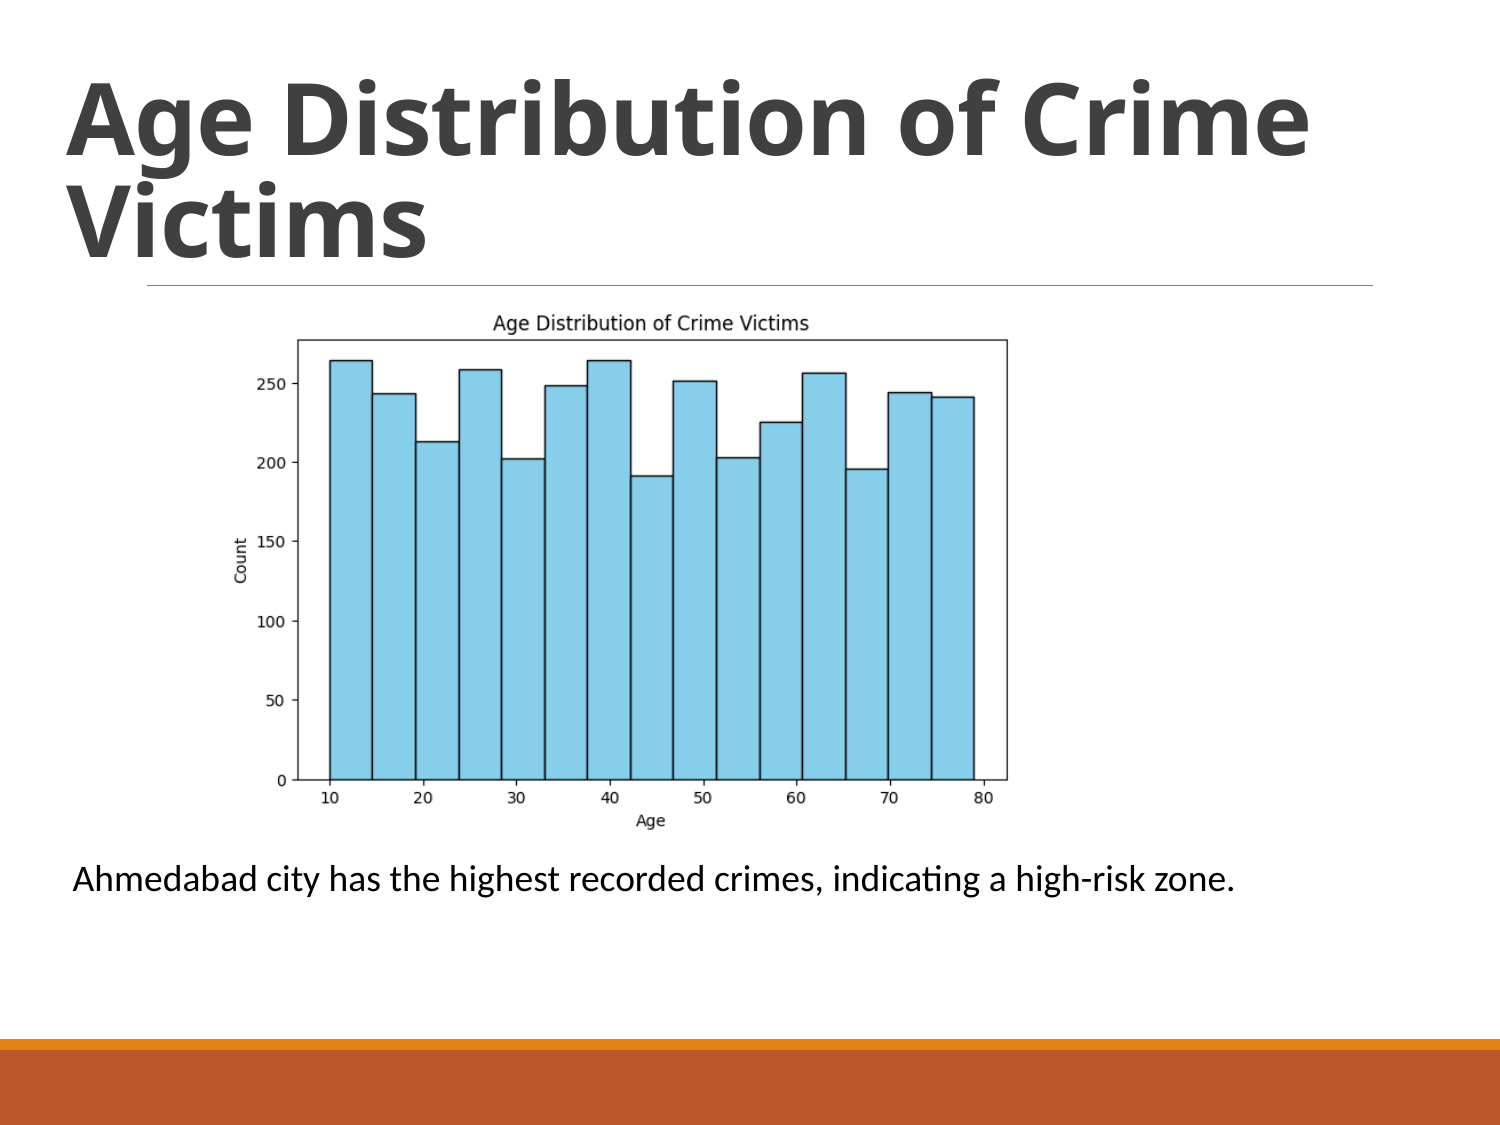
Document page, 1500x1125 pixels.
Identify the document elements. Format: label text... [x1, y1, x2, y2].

title Age Distribution of Crime Victims [51, 47, 1479, 285]
picture [222, 302, 1017, 841]
text_box Ahmedabad city has the highest recorded crimes, indicating a high-risk zone. [57, 846, 1473, 906]
